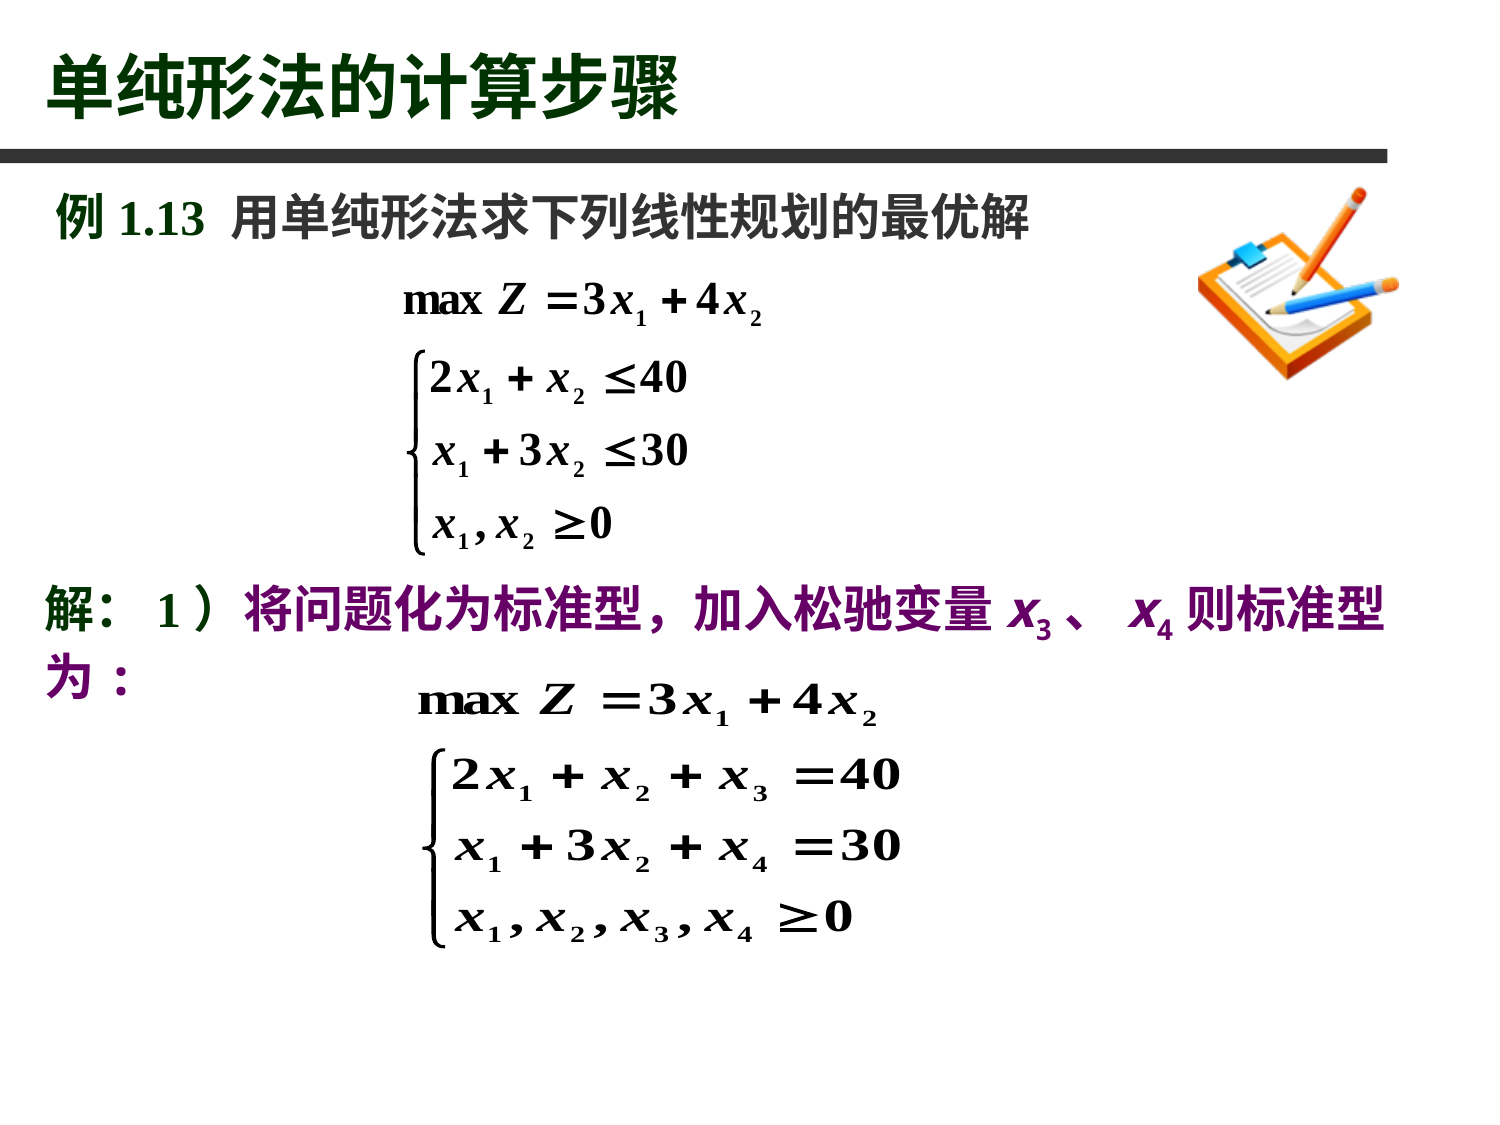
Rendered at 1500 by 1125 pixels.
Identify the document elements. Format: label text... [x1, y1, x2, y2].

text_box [407, 668, 911, 956]
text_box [395, 267, 770, 564]
list 例1.13 用单纯形法求下列线性规划的最优解 [41, 184, 1198, 268]
picture [1198, 184, 1399, 385]
title 单纯形法的计算步骤 [29, 19, 1235, 136]
text_box 解：1）将问题化为标准型，加入松驰变量x3、x4则标准型为: [29, 570, 1412, 714]
